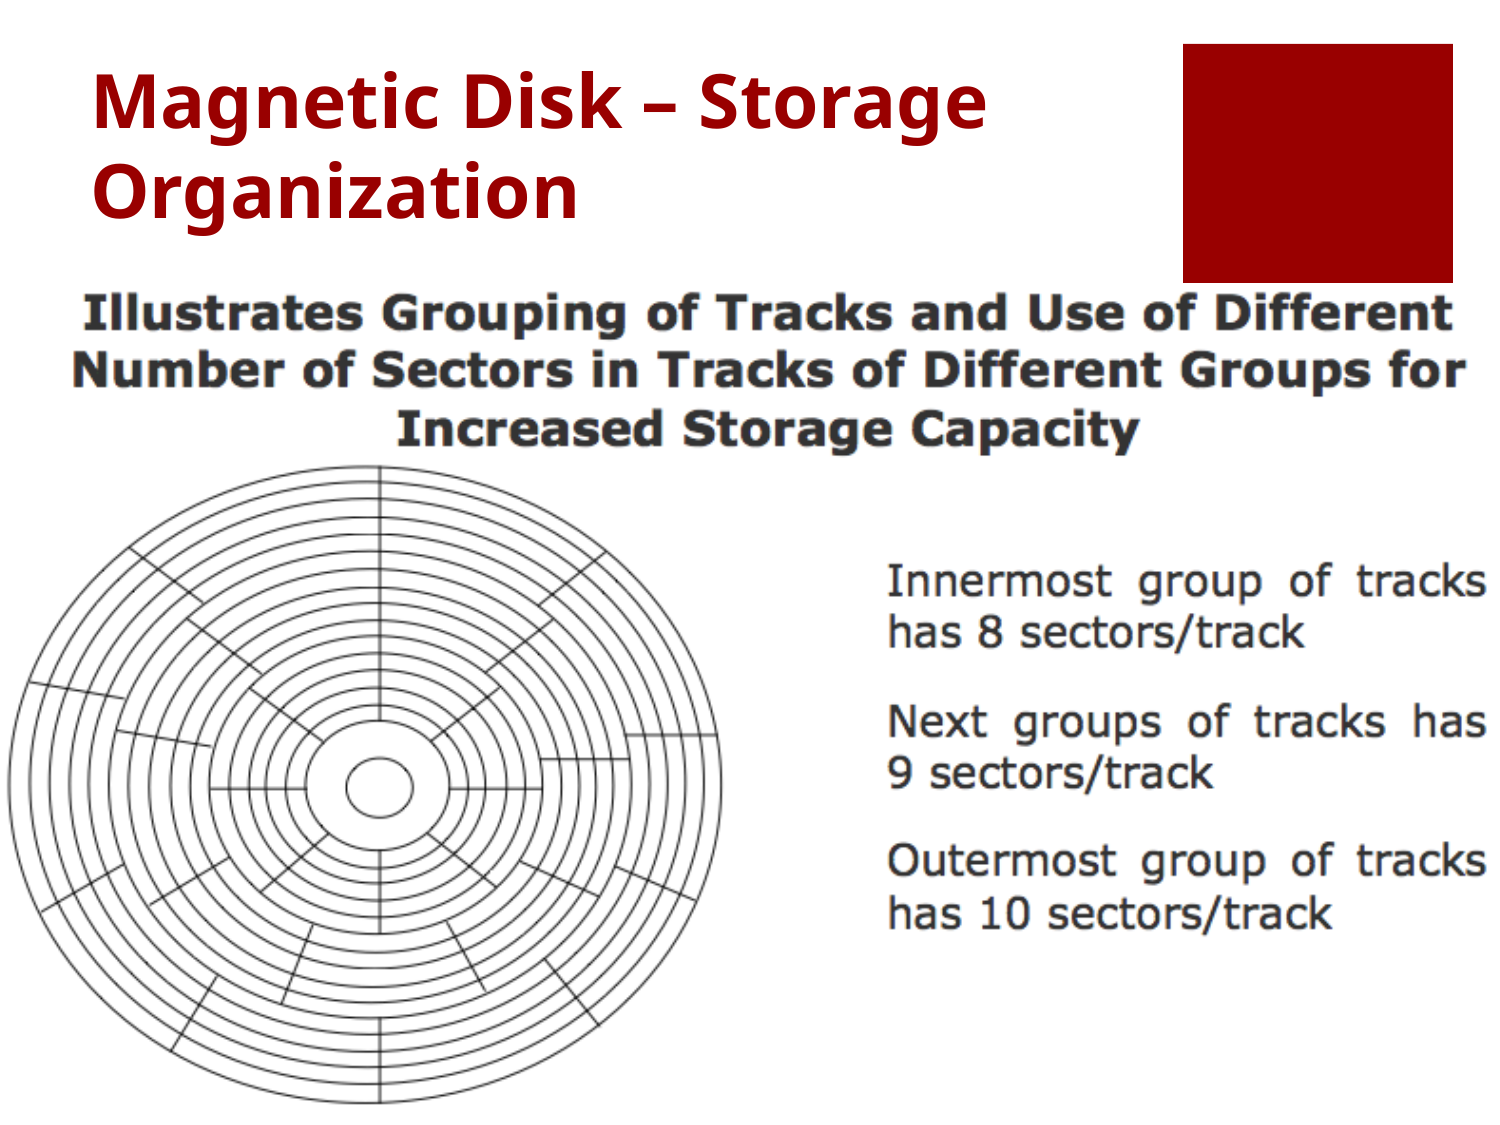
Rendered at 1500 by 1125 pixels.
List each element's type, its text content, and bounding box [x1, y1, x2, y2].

title Magnetic Disk – Storage Organization [75, 53, 1143, 242]
picture [0, 282, 1500, 1115]
